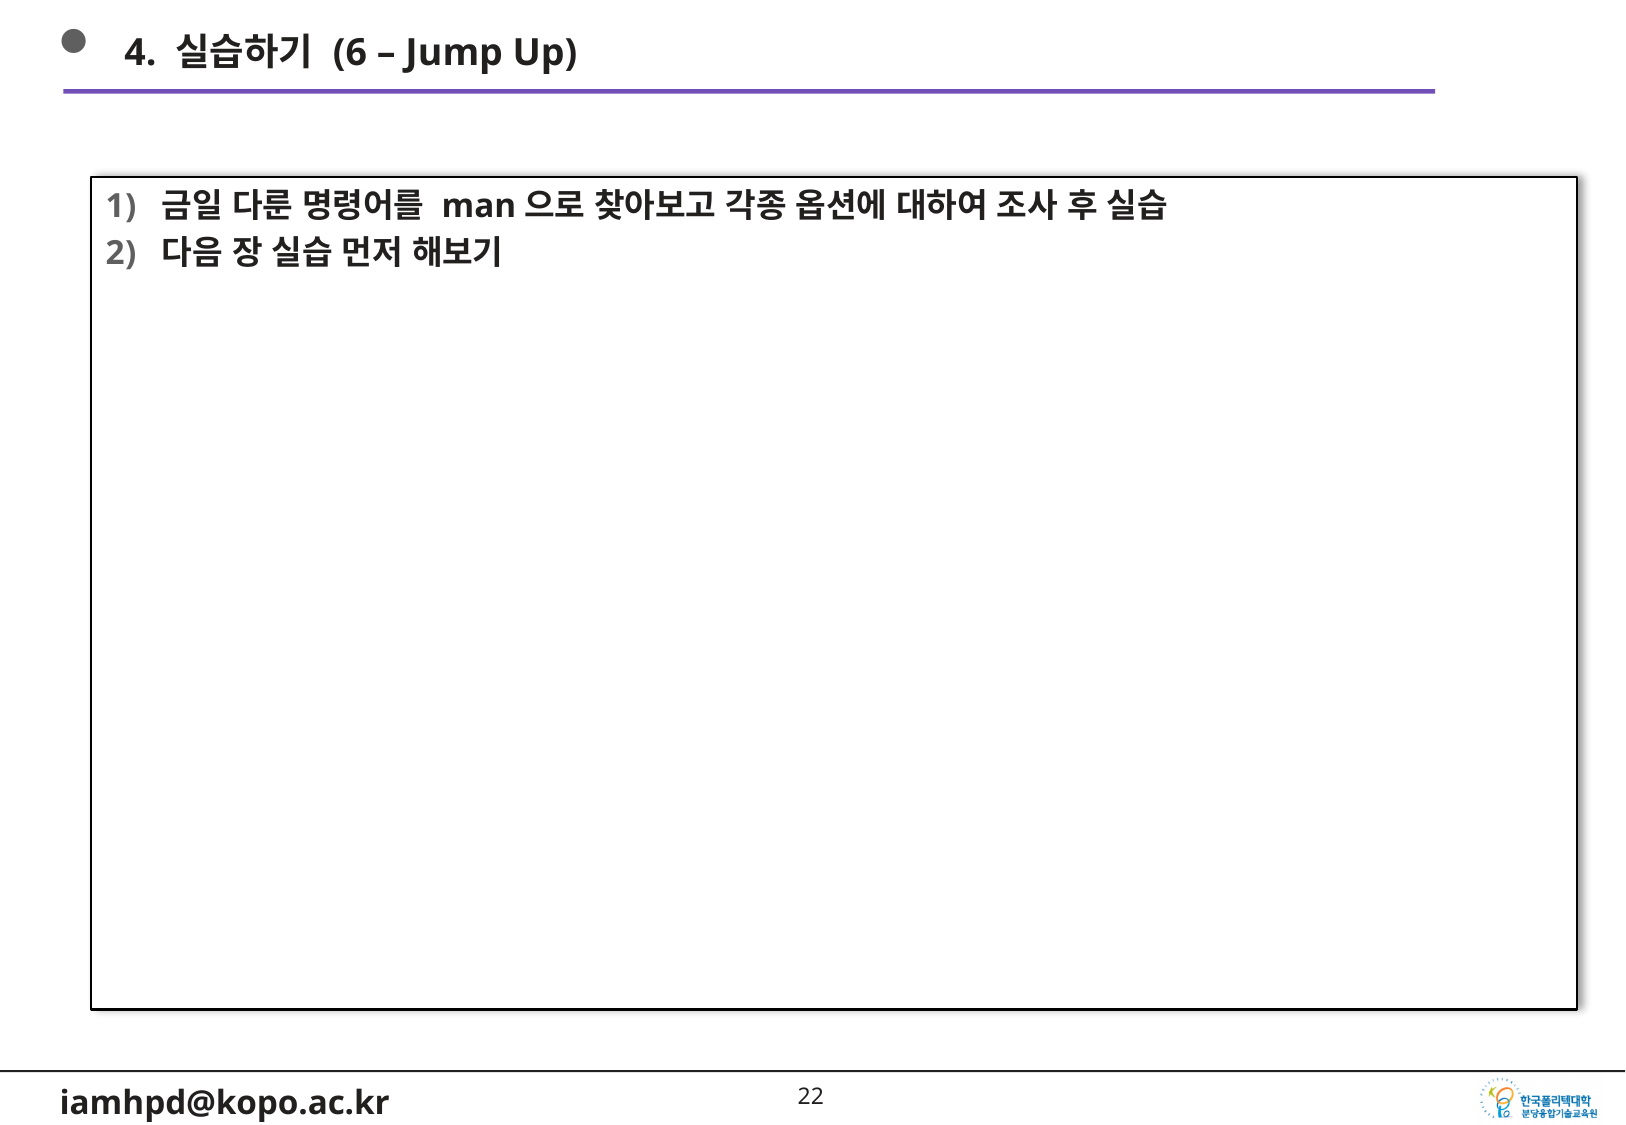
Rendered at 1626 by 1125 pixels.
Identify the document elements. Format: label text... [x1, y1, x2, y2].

picture [1476, 1073, 1604, 1125]
text_box [44, 0, 1604, 114]
text_box 4. 실습하기 (6 – Jump Up) [109, 20, 943, 93]
text_box 21 [765, 1072, 857, 1123]
text_box 금일 다룬 명령어를 man으로 찾아보고 각종 옵션에 대하여 조사 후 실습 다음 장 실습 먼저 해보기 [90, 176, 1578, 1010]
